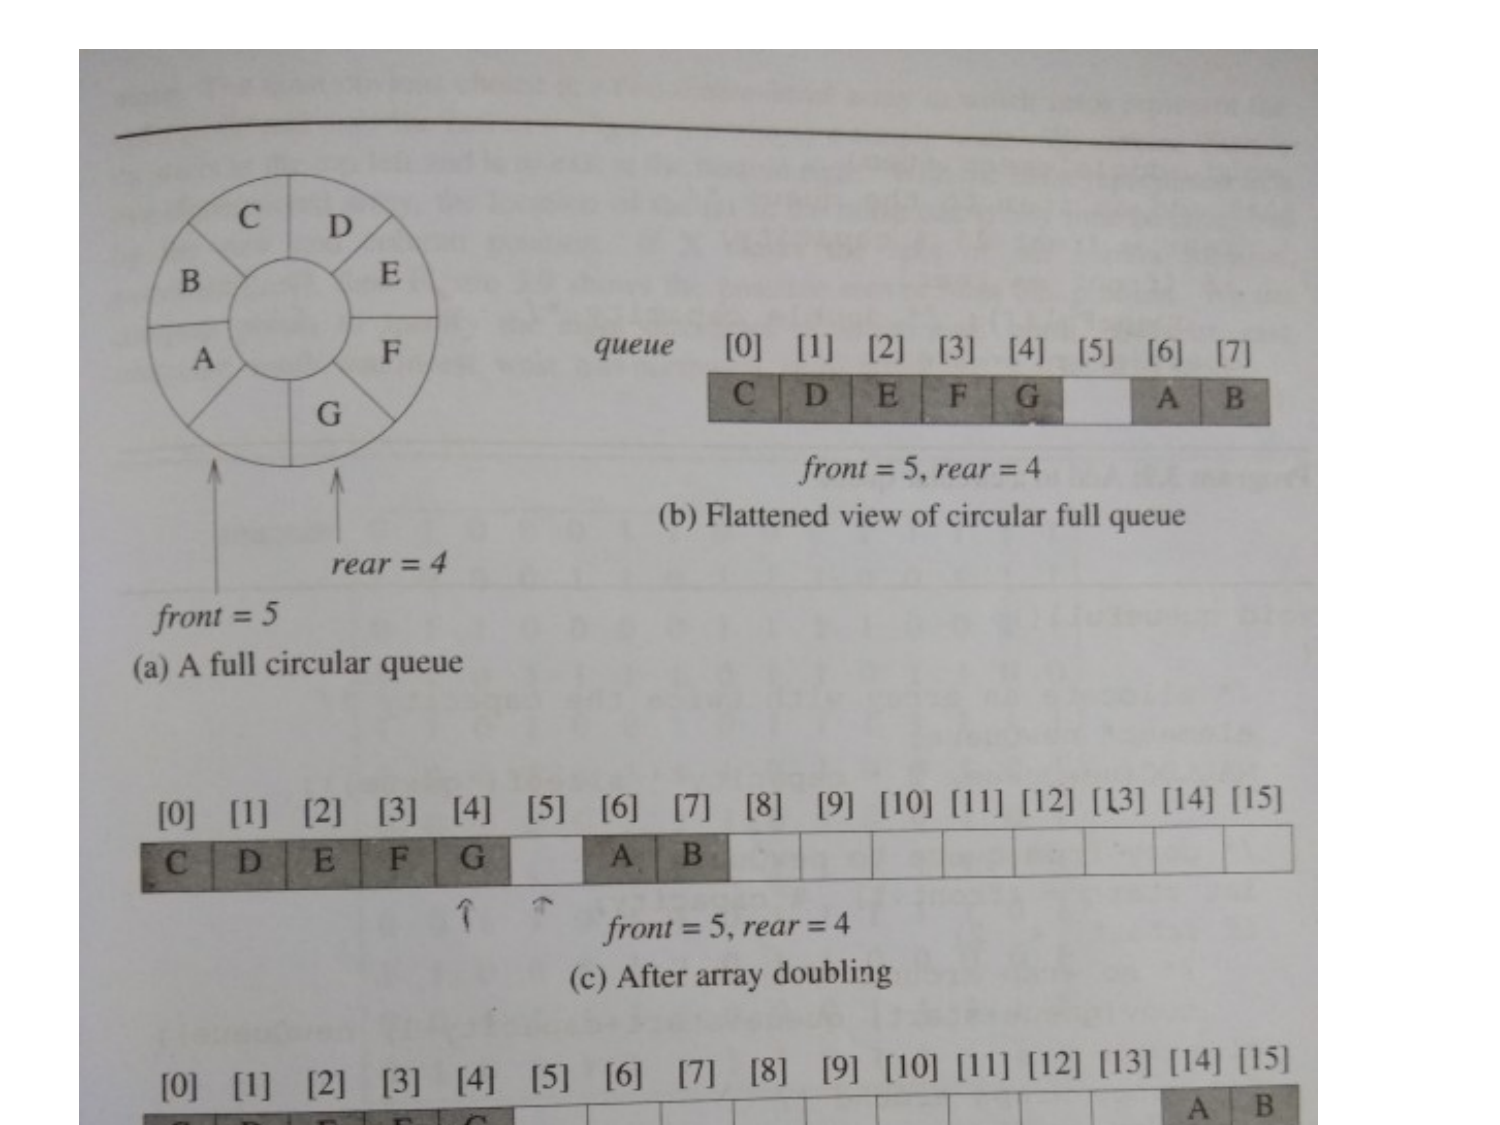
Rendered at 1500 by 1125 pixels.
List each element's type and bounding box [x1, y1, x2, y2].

picture [79, 49, 1318, 1125]
